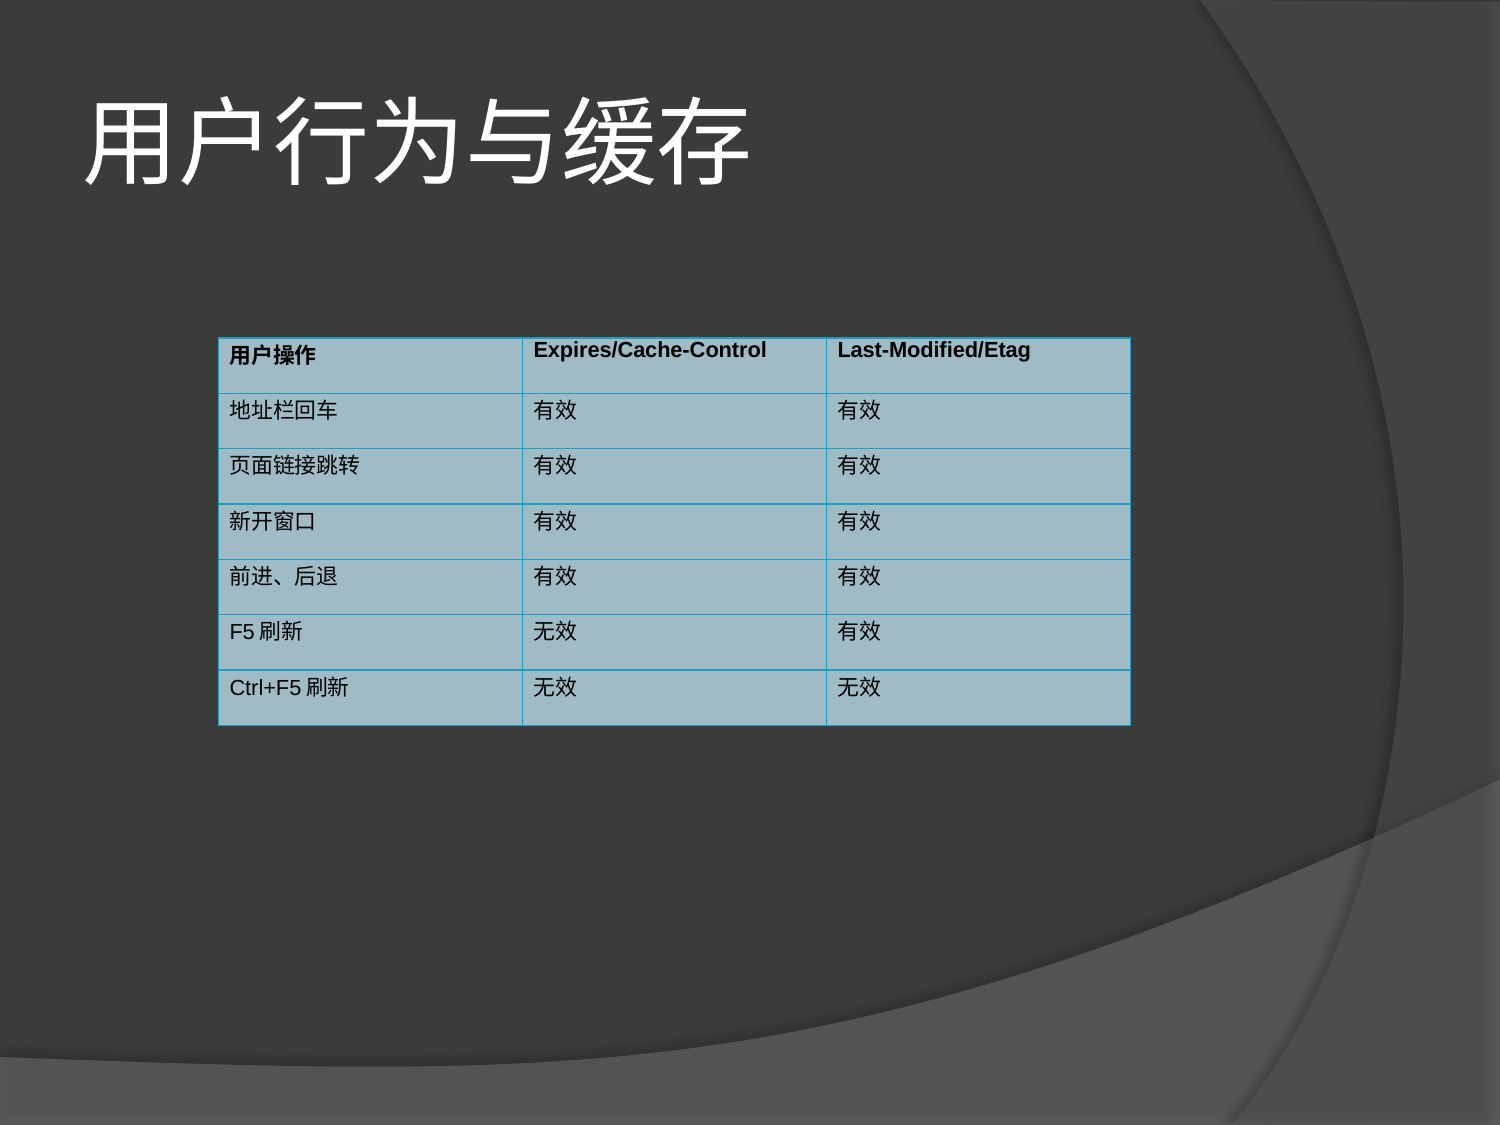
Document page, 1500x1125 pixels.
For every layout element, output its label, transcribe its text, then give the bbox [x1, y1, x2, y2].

table_cell 前进、后退 [219, 560, 522, 614]
table_header Last-Modified/Etag [827, 339, 1130, 393]
table_cell 有效 [523, 449, 826, 503]
table_cell 有效 [827, 505, 1130, 559]
table_cell 有效 [523, 394, 826, 448]
table_cell Ctrl+F5刷新 [219, 671, 522, 725]
table_cell 有效 [827, 394, 1130, 448]
table_cell 地址栏回车 [219, 394, 522, 448]
table_cell F5刷新 [219, 615, 522, 669]
table_cell 无效 [523, 615, 826, 669]
table_cell 页面链接跳转 [219, 449, 522, 503]
table_cell 有效 [523, 560, 826, 614]
title 用户行为与缓存 [75, 45, 1300, 233]
table_cell 有效 [827, 449, 1130, 503]
table_cell 有效 [523, 505, 826, 559]
table_cell 新开窗口 [219, 505, 522, 559]
table_header Expires/Cache-Control [523, 339, 826, 393]
table_cell 有效 [827, 560, 1130, 614]
table_cell 有效 [827, 615, 1130, 669]
table_header 用户操作 [219, 339, 522, 393]
table_cell 无效 [523, 671, 826, 725]
table_cell 无效 [827, 671, 1130, 725]
